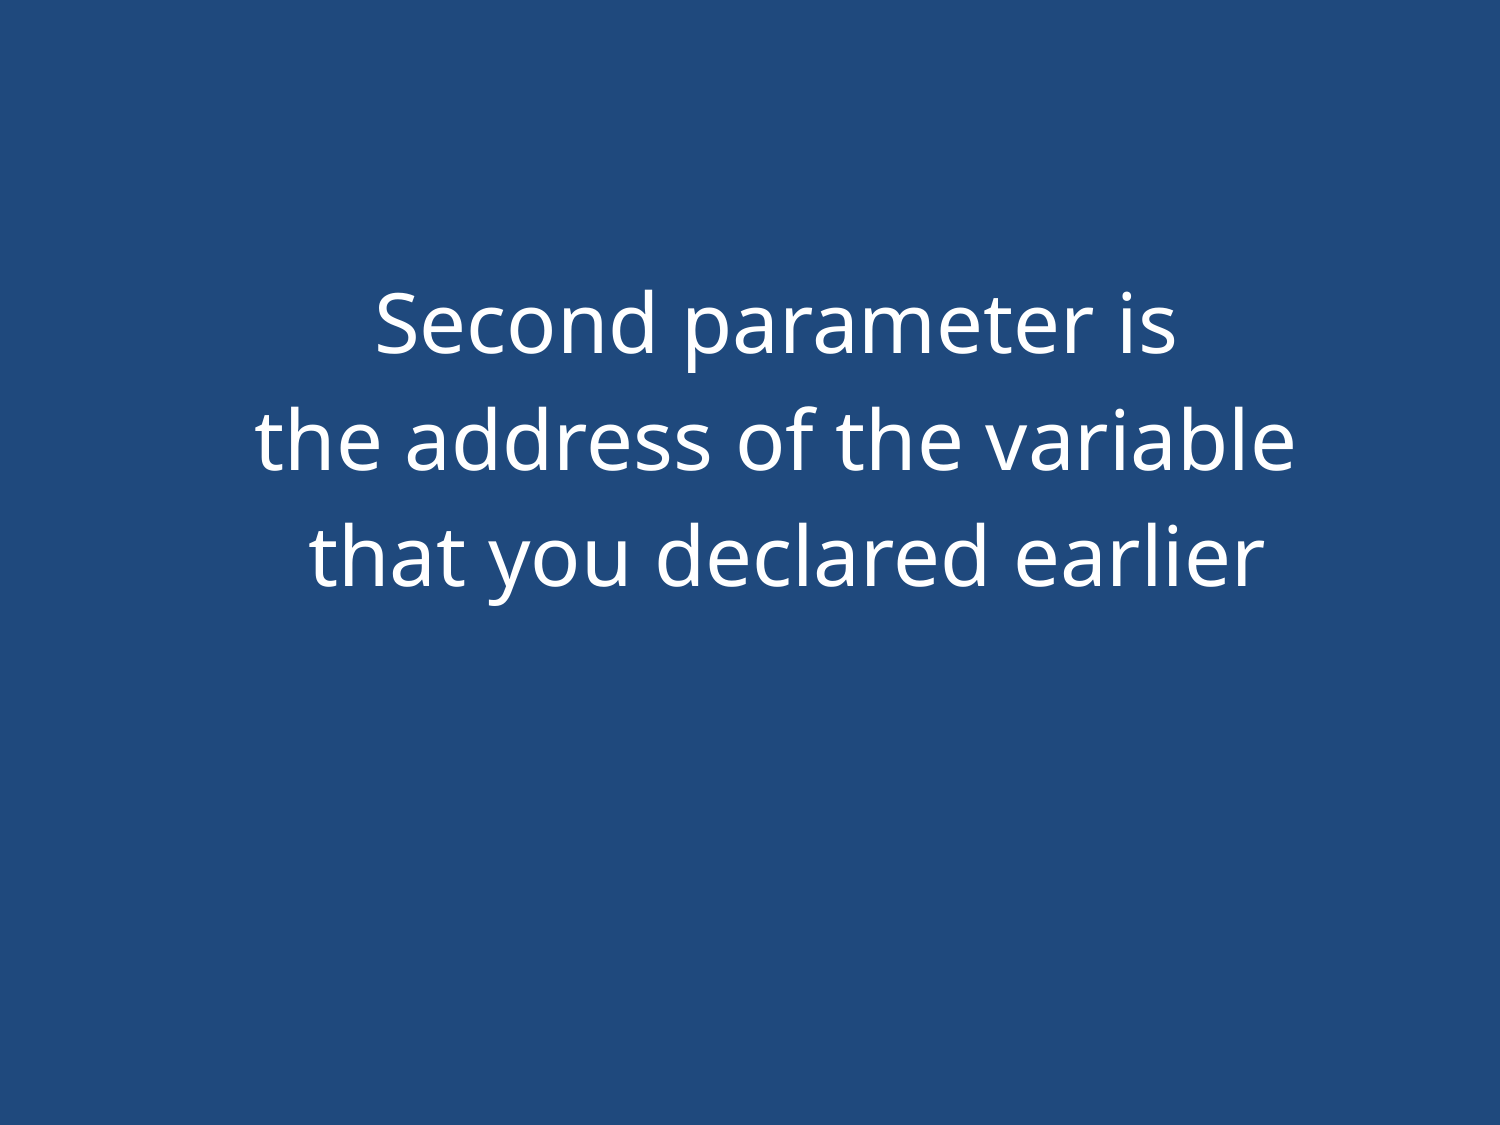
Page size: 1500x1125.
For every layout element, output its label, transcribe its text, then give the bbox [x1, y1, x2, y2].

list Second parameter is the address of the variable that you declared earlier [75, 262, 1425, 1005]
